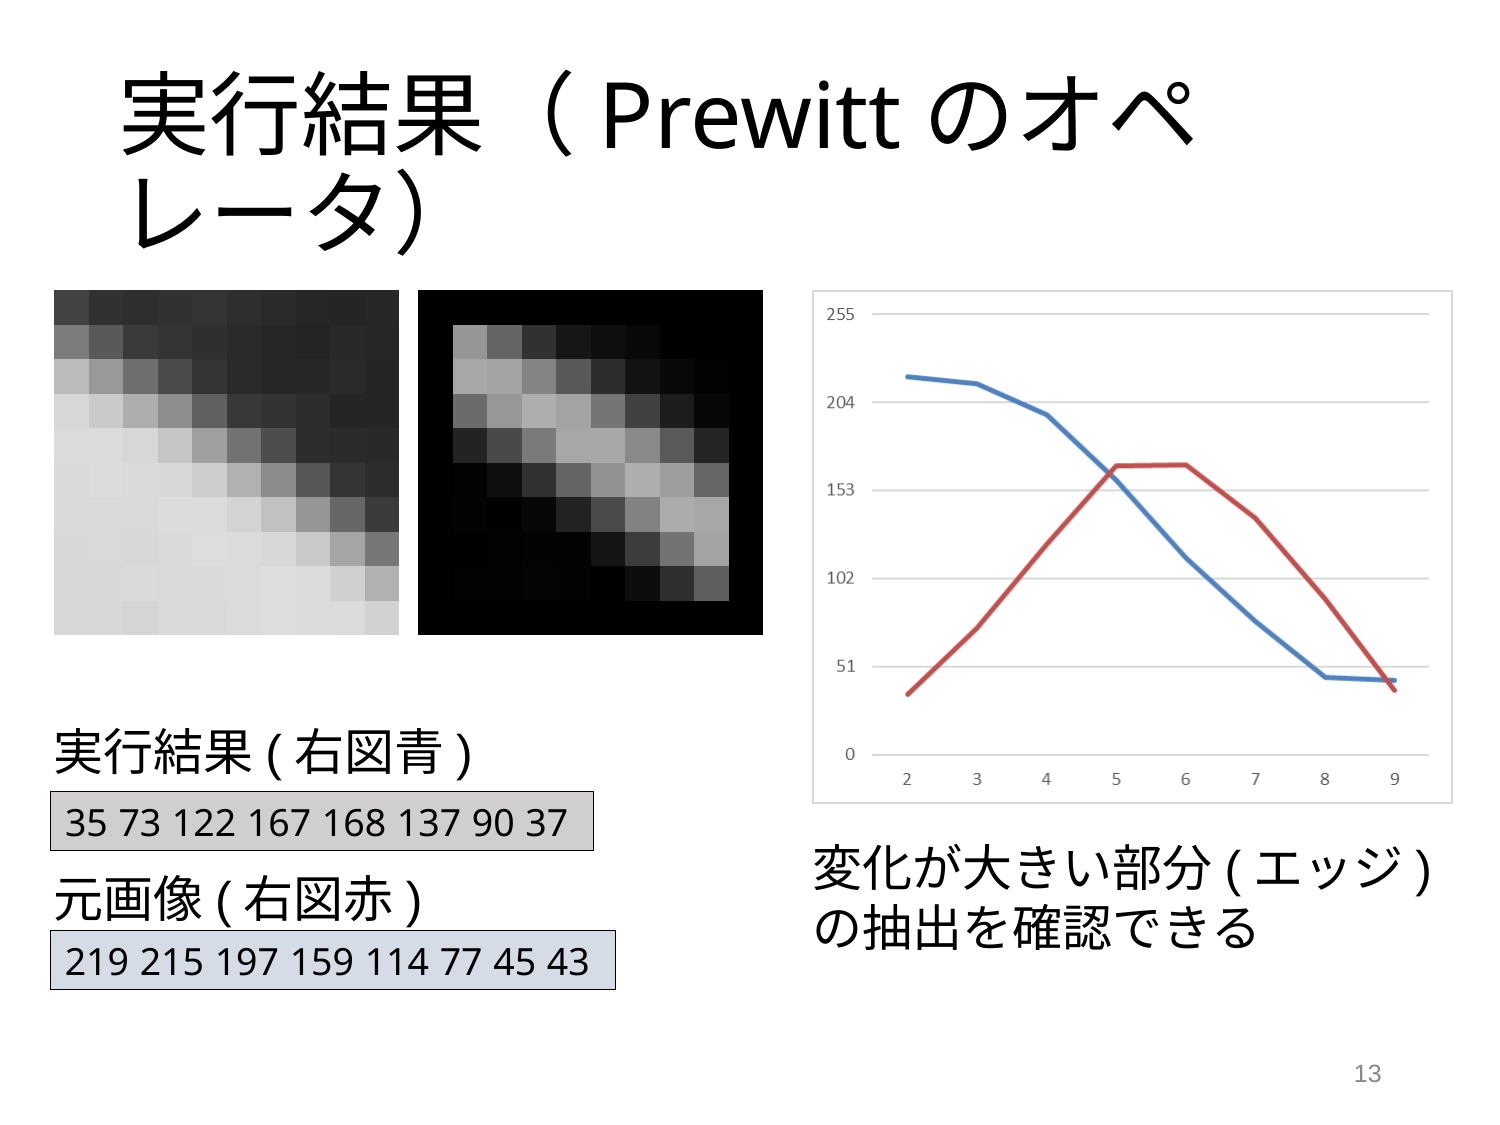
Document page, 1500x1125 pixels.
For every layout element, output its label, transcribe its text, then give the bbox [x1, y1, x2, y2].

picture [54, 289, 400, 635]
text_box 219 215 197 159 114 77 45 43 [50, 930, 616, 990]
picture [417, 289, 763, 635]
text_box 元画像(右図赤) [38, 859, 438, 935]
text_box 変化が大きい部分(エッジ) の抽出を確認できる [797, 829, 1447, 965]
slide_number 13 [1059, 1042, 1397, 1103]
text_box 35 73 122 167 168 137 90 37 [50, 791, 594, 851]
text_box 実行結果(右図青) [38, 713, 488, 788]
title 実行結果（Prewittのオペレータ） [103, 59, 1397, 278]
picture [812, 289, 1453, 804]
